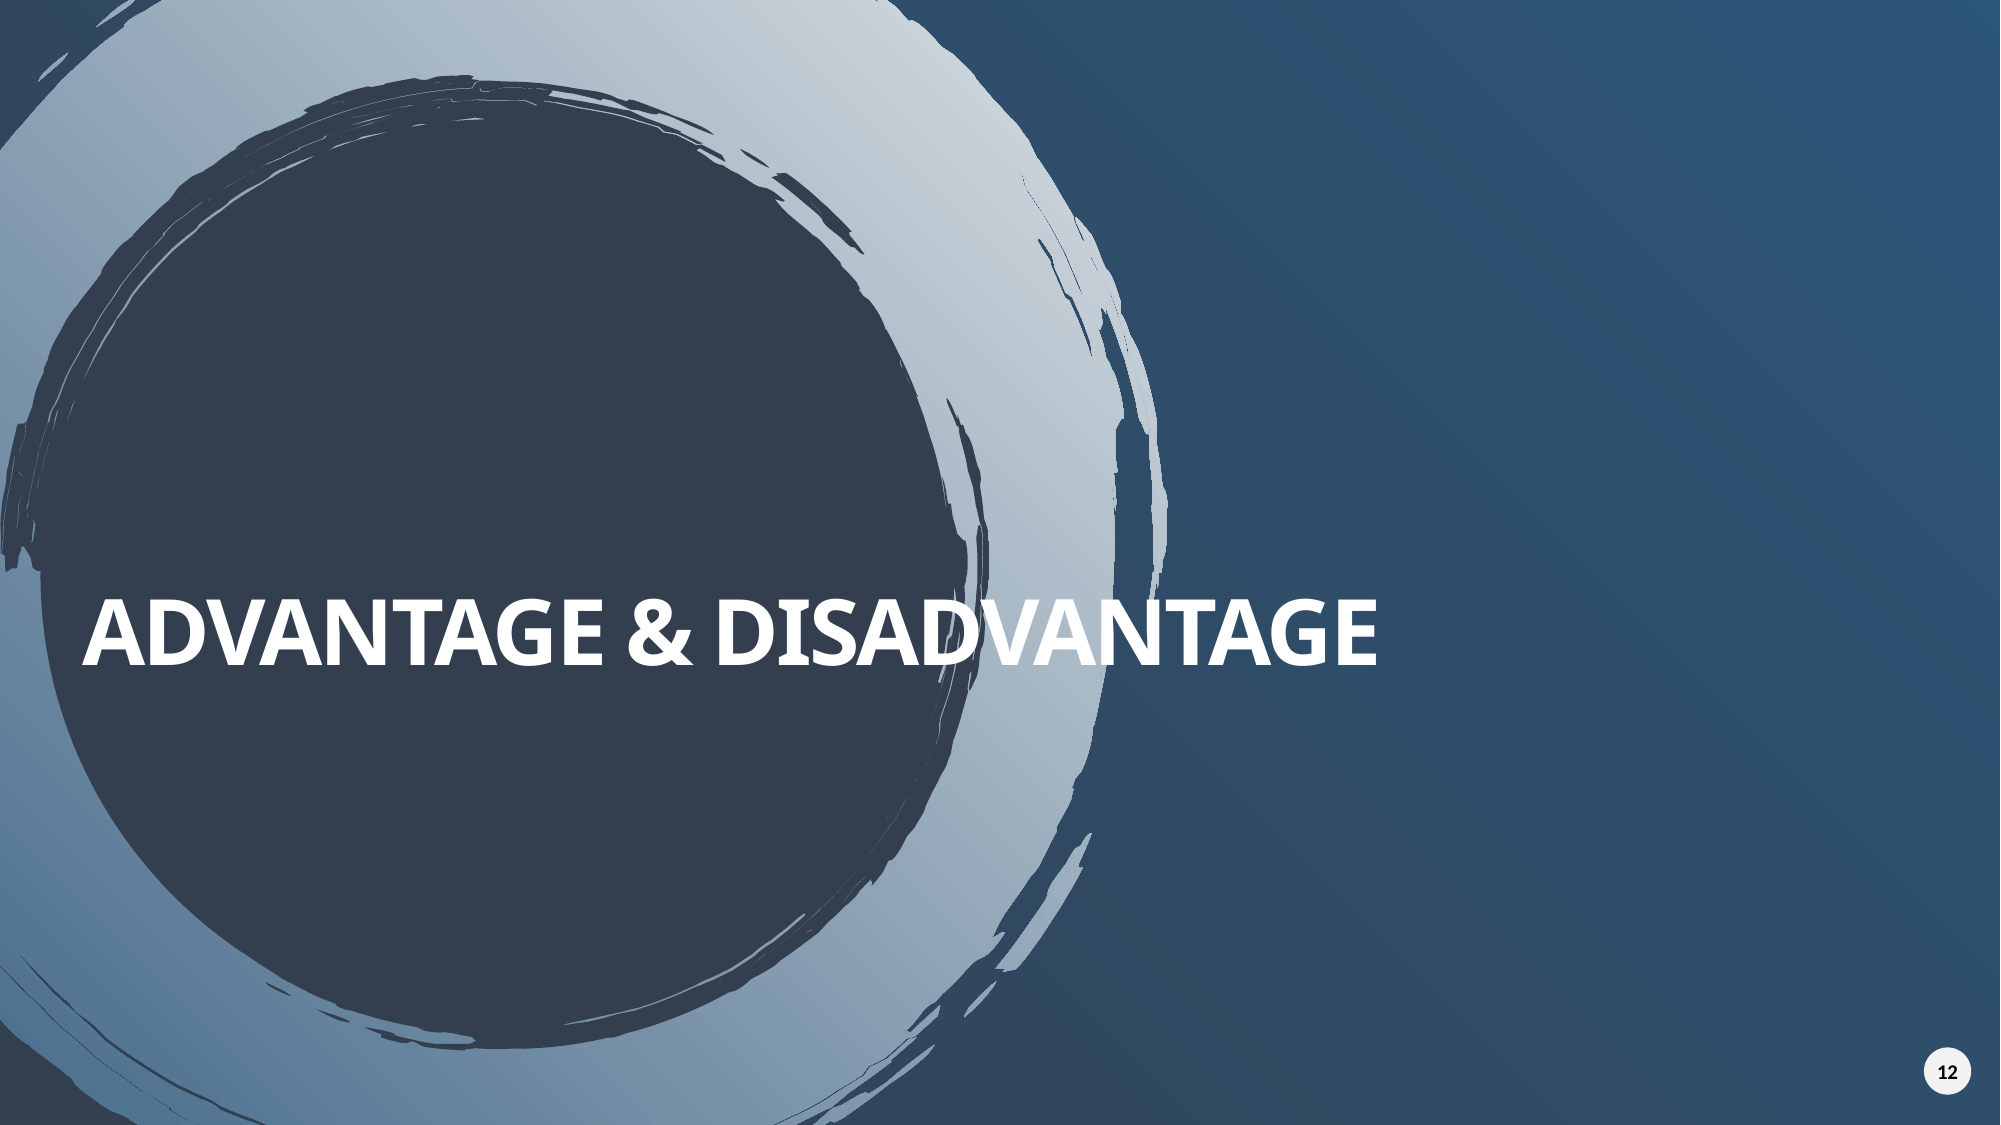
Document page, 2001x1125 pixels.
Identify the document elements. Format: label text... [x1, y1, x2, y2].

title Advantage & disadvantage [82, 342, 1393, 684]
slide_number 12 [1923, 1047, 1972, 1095]
